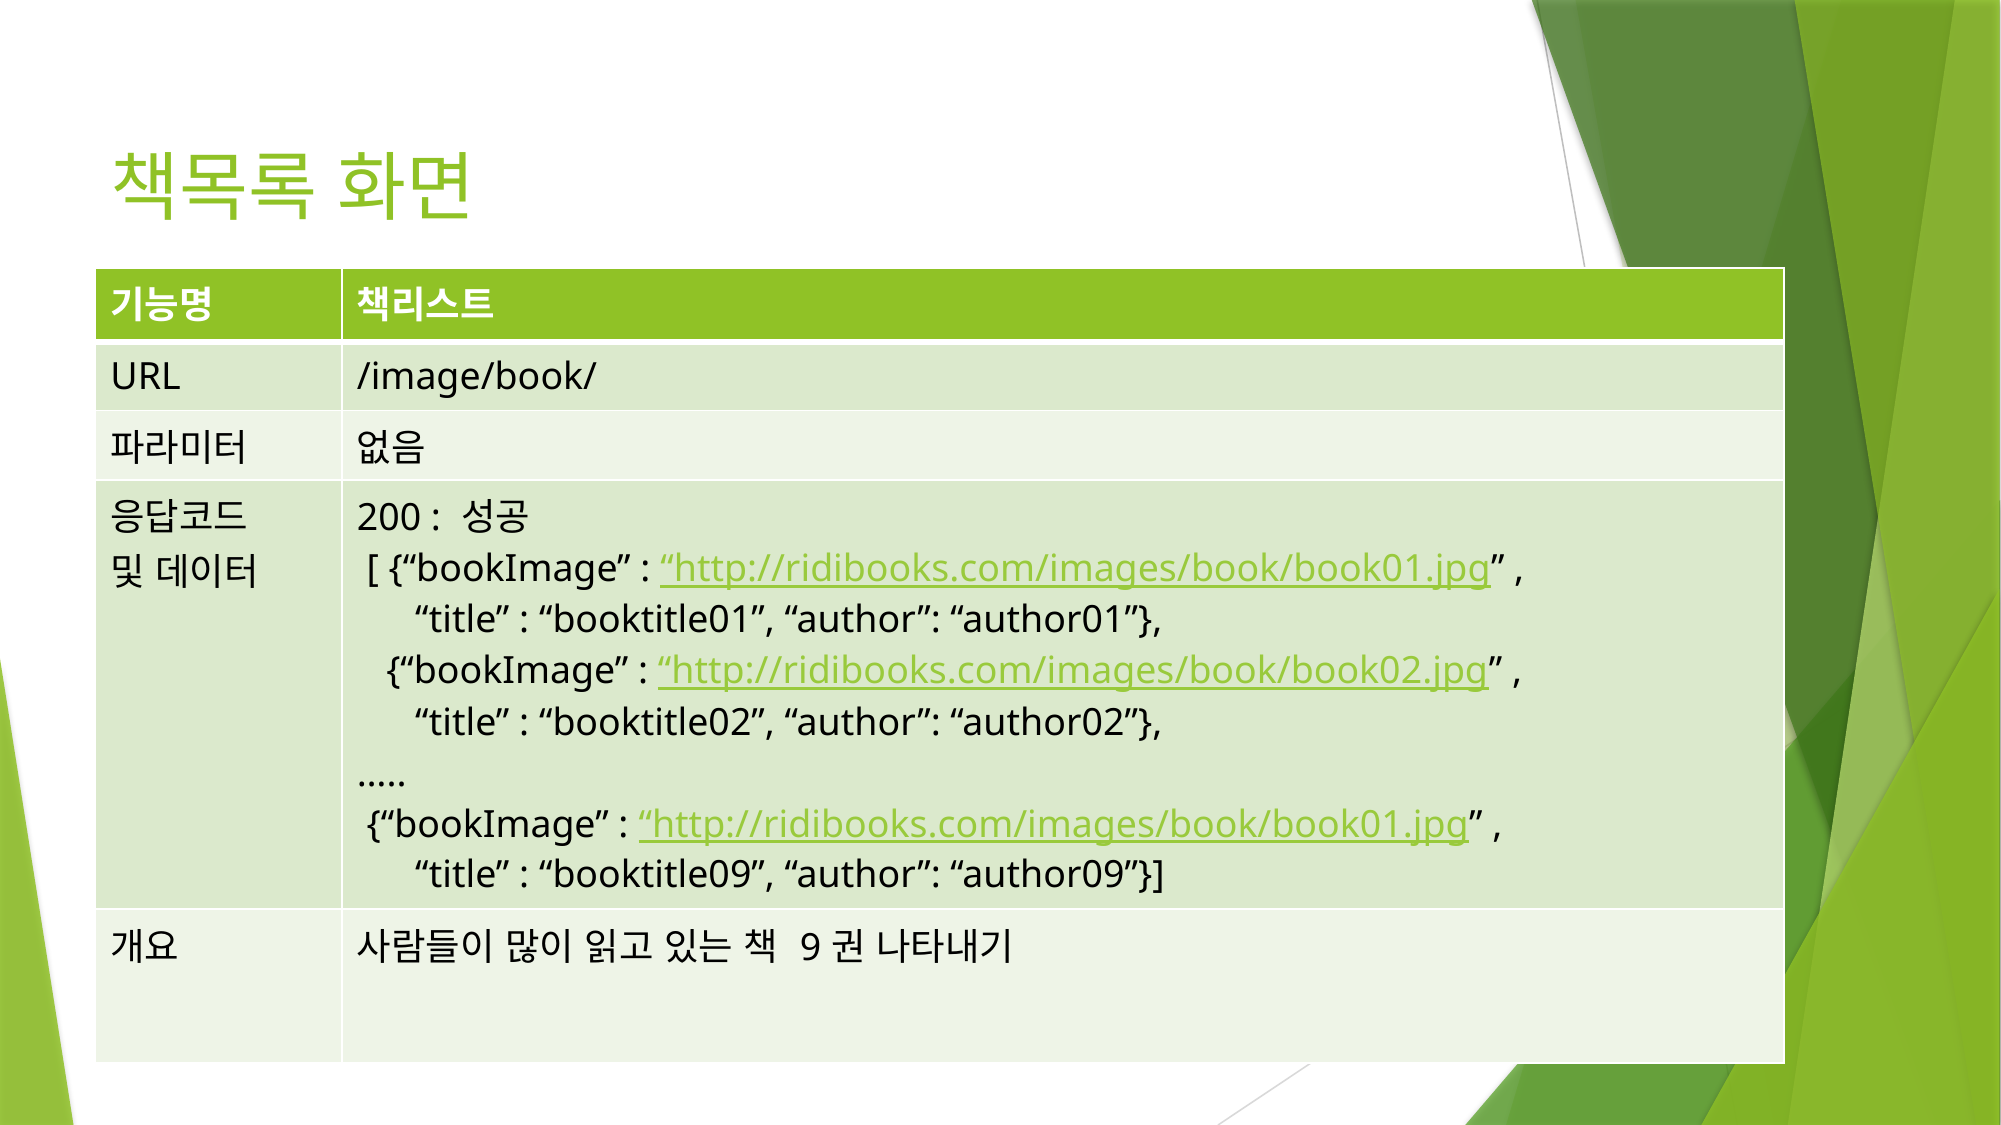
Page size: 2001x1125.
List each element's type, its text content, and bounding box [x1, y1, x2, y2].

table_cell 사람들이 많이 읽고 있는 책 9권 나타내기 [343, 910, 1783, 1062]
table_header 기능명 [96, 269, 341, 339]
table_cell /image/book/ [343, 345, 1783, 410]
table_cell 없음 [343, 411, 1783, 479]
table_cell 개요 [96, 910, 341, 1062]
text_box 책목록 화면 [95, 131, 1506, 248]
table_cell 파라미터 [96, 411, 341, 479]
table_cell 200 : 성공 [ {“bookImage” : “http://ridibooks.com/images/book/book01.jpg” , “title” : “booktitle01”, “author”: “author01”}, {“bookImage” : “http://ridibooks.com/images/book/book02.jpg” , “title” : “booktitle02”, “author”: “author02”}, ….. {“bookImage” : “http://ridibooks.com/images/book/book01.jpg” , “title” : “booktitle09”, “author”: “author09”}] [343, 481, 1783, 908]
table_cell 응답코드 및 데이터 [96, 481, 341, 908]
table_cell URL [96, 345, 341, 410]
table_header 책리스트 [343, 269, 1783, 339]
